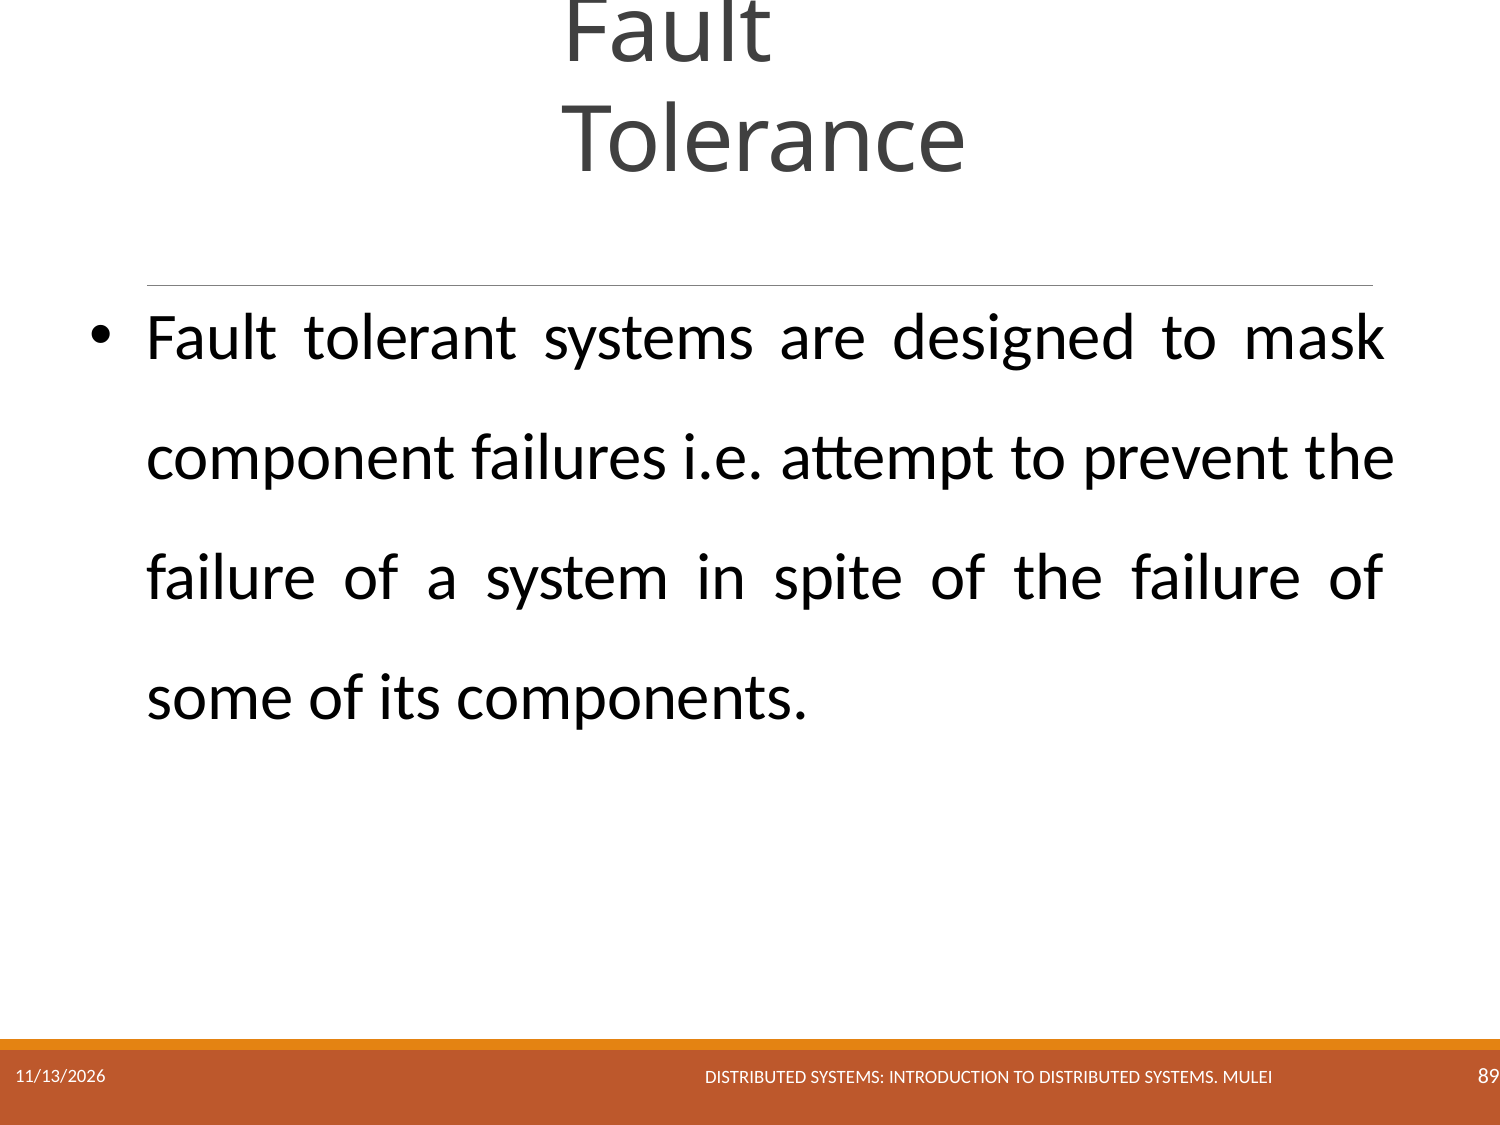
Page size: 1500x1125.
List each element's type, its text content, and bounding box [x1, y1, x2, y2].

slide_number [0, 1046, 346, 1103]
title Fault Tolerance [559, 0, 1127, 190]
footer Distributed Systems: Introduction to Distributed Systems. Mulei [475, 748, 1453, 1125]
slide_number 89 [1453, 748, 1500, 1125]
text_box Fault tolerant systems are designed to mask component failures i.e. attempt to prevent the failure of a system in spite of the failure of some of its components. [87, 250, 1413, 733]
